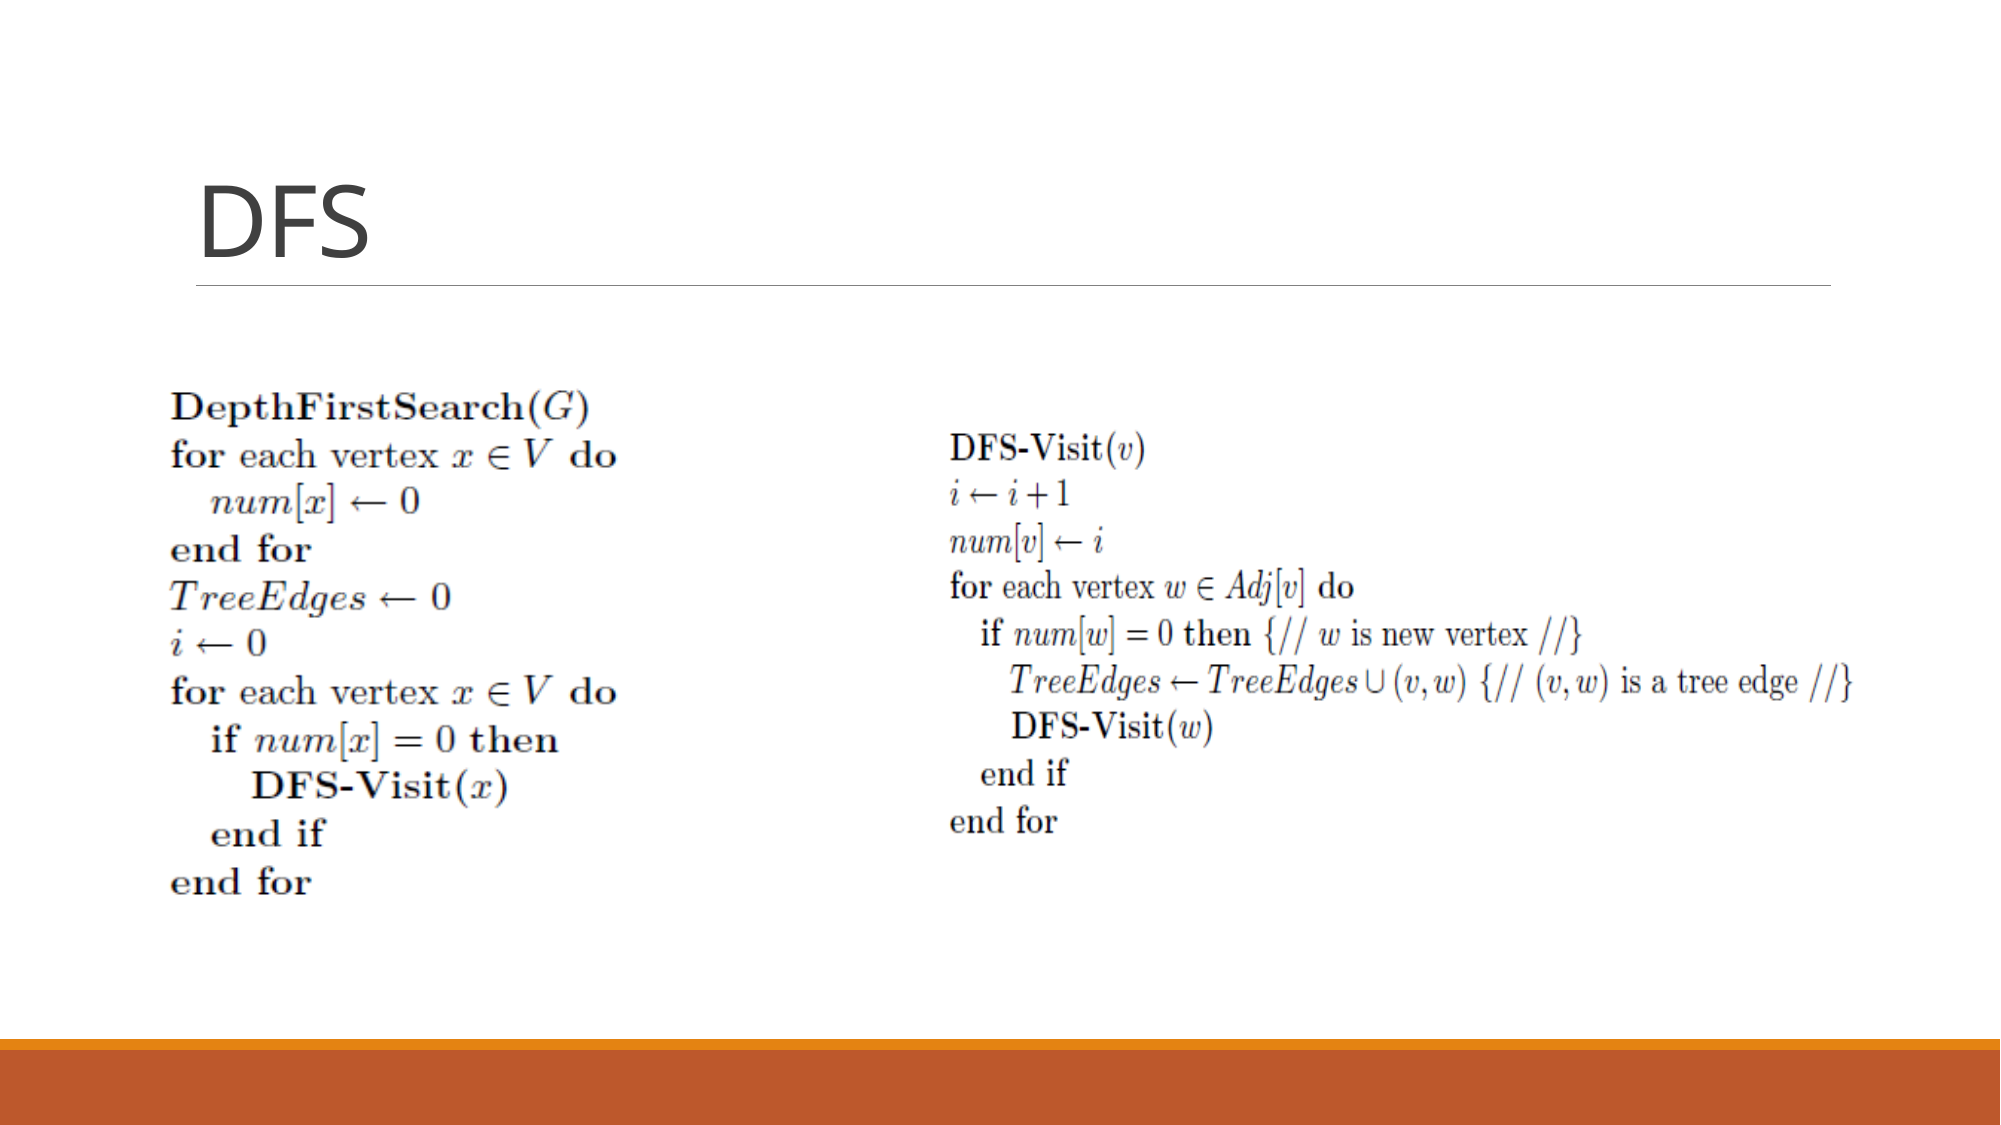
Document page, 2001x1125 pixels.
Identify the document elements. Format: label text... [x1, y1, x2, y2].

picture [122, 365, 726, 917]
title DFS [180, 47, 1830, 285]
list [914, 417, 1918, 874]
